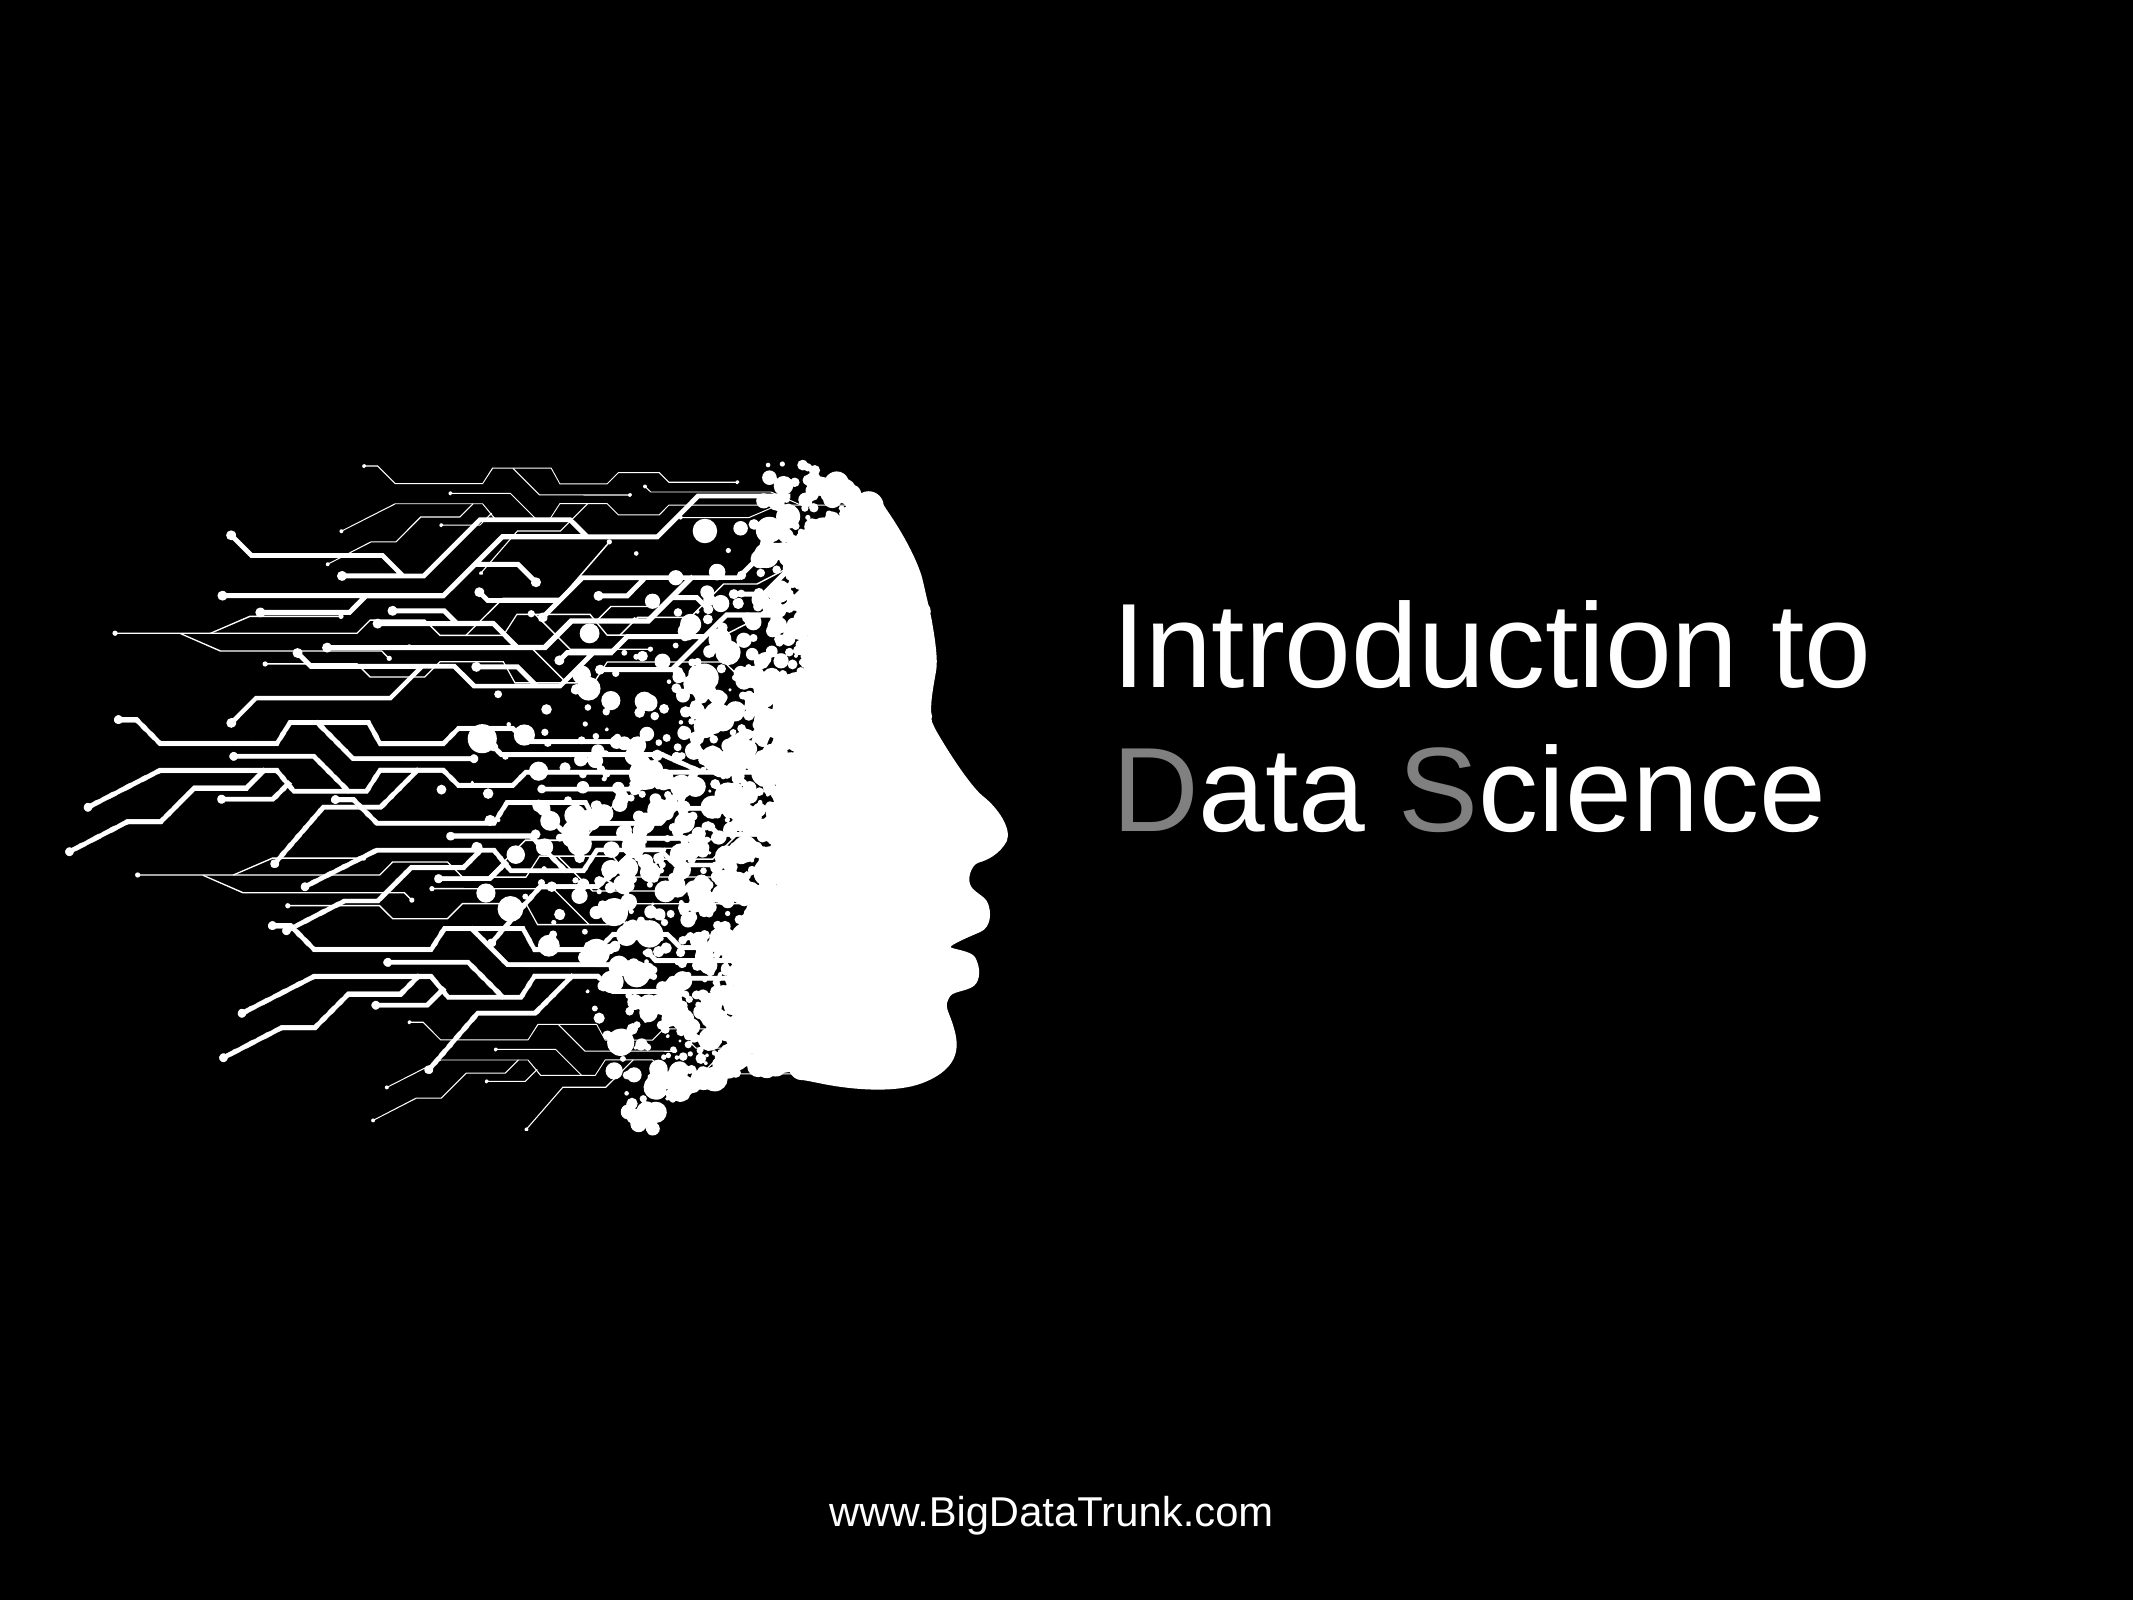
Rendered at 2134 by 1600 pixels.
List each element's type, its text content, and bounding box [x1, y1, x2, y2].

text_box Introduction to Data Science [1097, 560, 2134, 864]
text_box www.BigDataTrunk.com [0, 1477, 2118, 1543]
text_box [63, 459, 1007, 1136]
